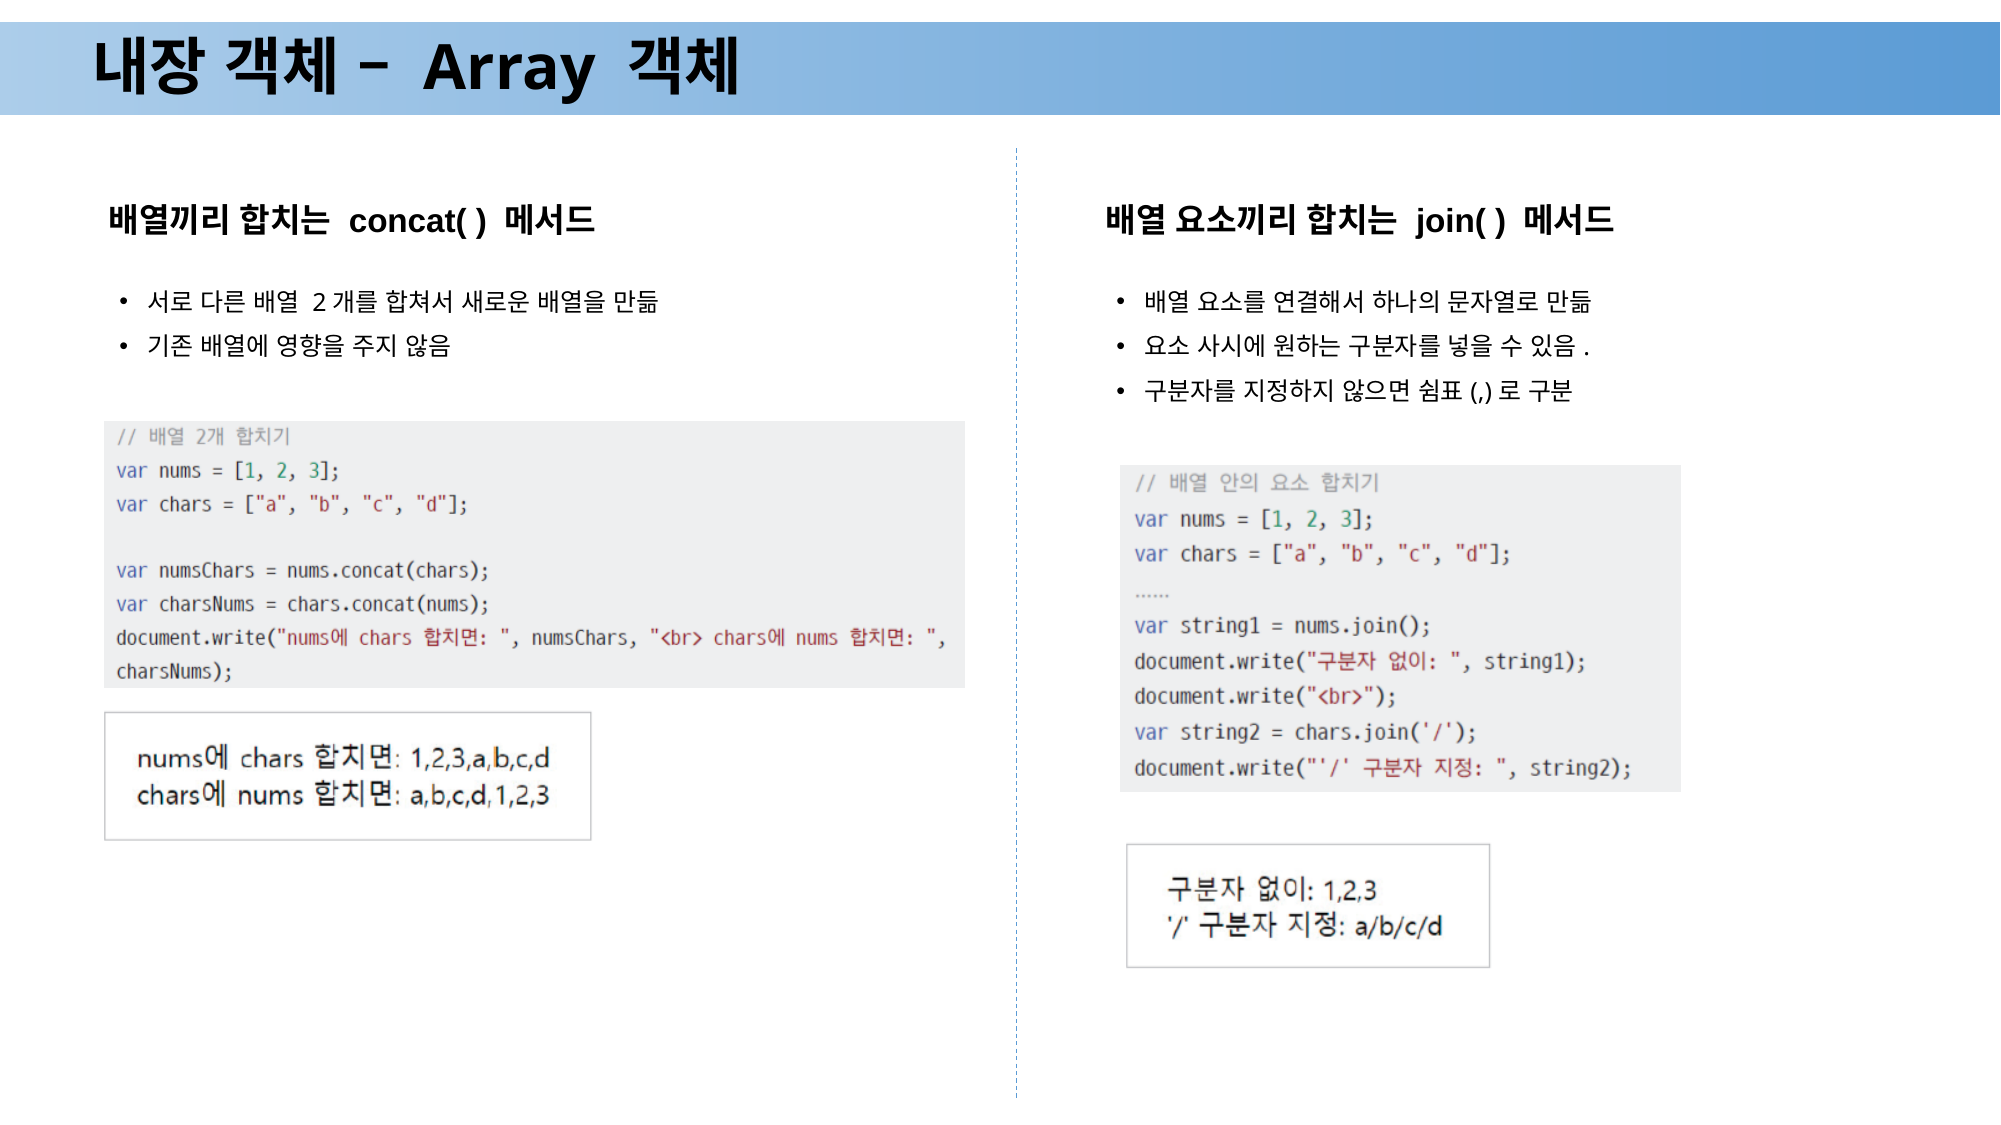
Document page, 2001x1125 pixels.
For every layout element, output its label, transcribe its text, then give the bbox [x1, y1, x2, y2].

text_box 서로 다른 배열 2개를 합쳐서 새로운 배열을 만듦 기존 배열에 영향을 주지 않음 [104, 263, 965, 369]
text_box 배열 요소를 연결해서 하나의 문자열로 만듦 요소 사시에 원하는 구분자를 넣을 수 있음. 구분자를 지정하지 않으면 쉼표(,)로 구분 [1101, 263, 1962, 414]
picture [93, 703, 598, 846]
picture [1120, 465, 1681, 792]
picture [104, 421, 965, 688]
title 내장 객체 – Array 객체 [77, 22, 1569, 116]
picture [1120, 839, 1514, 977]
text_box 배열끼리 합치는 concat( ) 메서드 [94, 171, 883, 247]
text_box 배열 요소끼리 합치는 join( ) 메서드 [1091, 171, 1880, 247]
